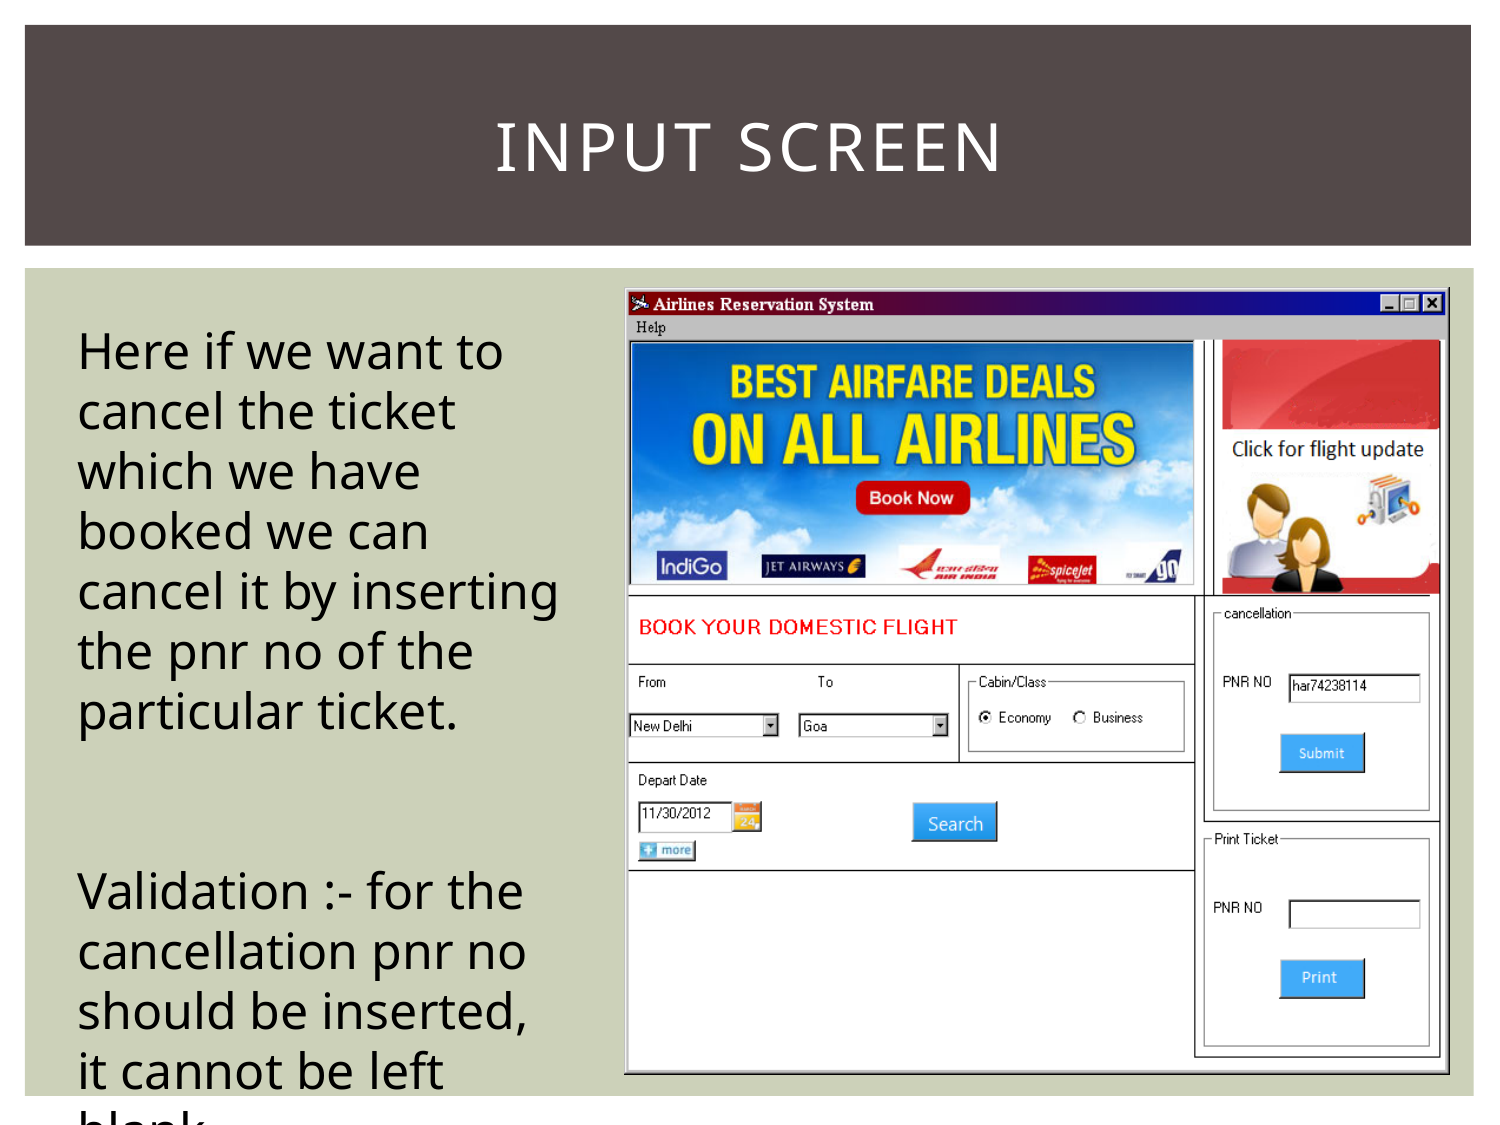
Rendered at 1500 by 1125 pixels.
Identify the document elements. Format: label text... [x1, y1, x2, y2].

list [624, 287, 1451, 1076]
title Input screen [62, 58, 1438, 232]
text_box Here if we want to cancel the ticket which we have booked we can cancel it by inserting the pnr no of the particular ticket. Validation :- for the cancellation pnr no should be inserted, it cannot be left blank. [62, 312, 588, 1125]
